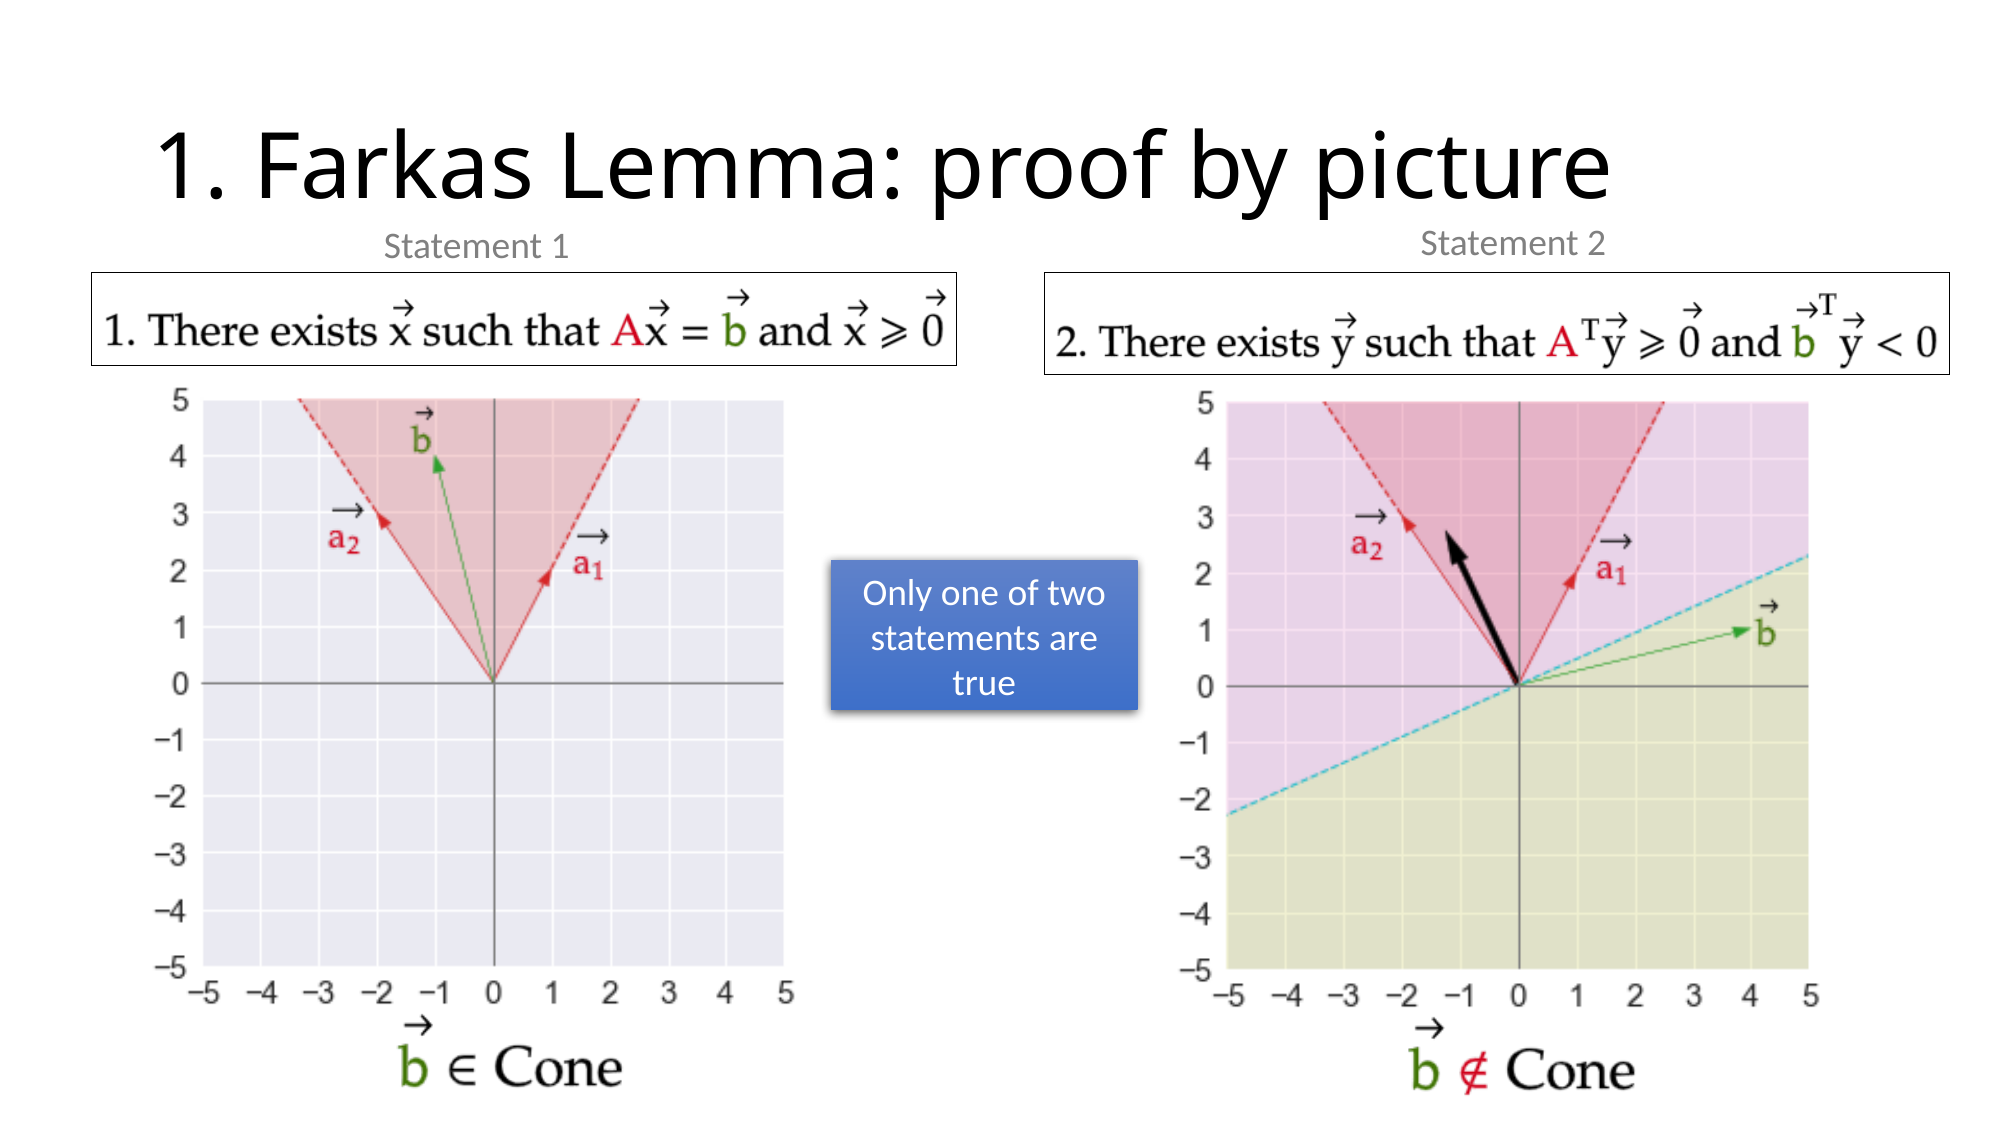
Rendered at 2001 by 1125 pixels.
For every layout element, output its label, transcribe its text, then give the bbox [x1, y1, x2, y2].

picture [137, 374, 807, 1112]
picture [91, 272, 957, 366]
picture [1162, 377, 1832, 1115]
picture [1044, 272, 1950, 375]
title 1. Farkas Lemma: proof by picture [137, 59, 1863, 278]
text_box Statement 2 [1405, 210, 1639, 271]
text_box Only one of two statements are true [831, 560, 1138, 710]
text_box Statement 1 [369, 213, 608, 272]
